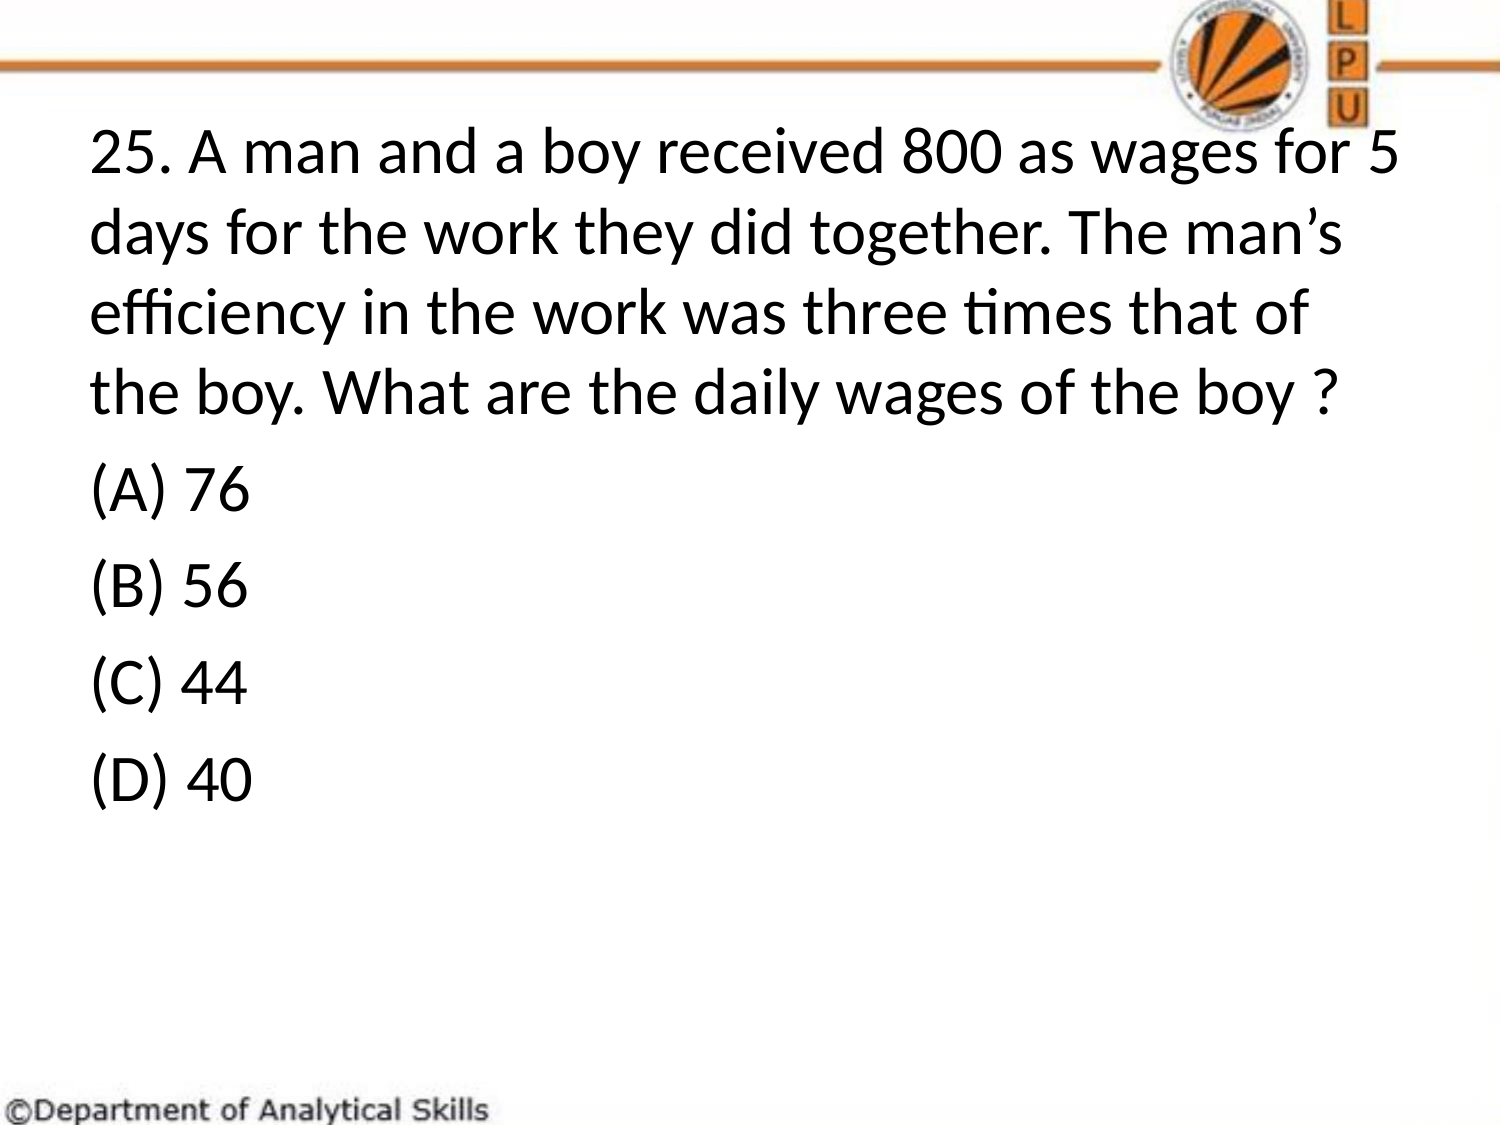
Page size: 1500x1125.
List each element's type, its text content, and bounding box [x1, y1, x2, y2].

text_box 25. A man and a boy received 800 as wages for 5 days for the work they did together. The man’s efficiency in the work was three times that of the boy. What are the daily wages of the boy ? (A) 76 (B) 56 (C) 44 (D) 40 [74, 99, 1425, 1005]
picture [0, 0, 1500, 1125]
